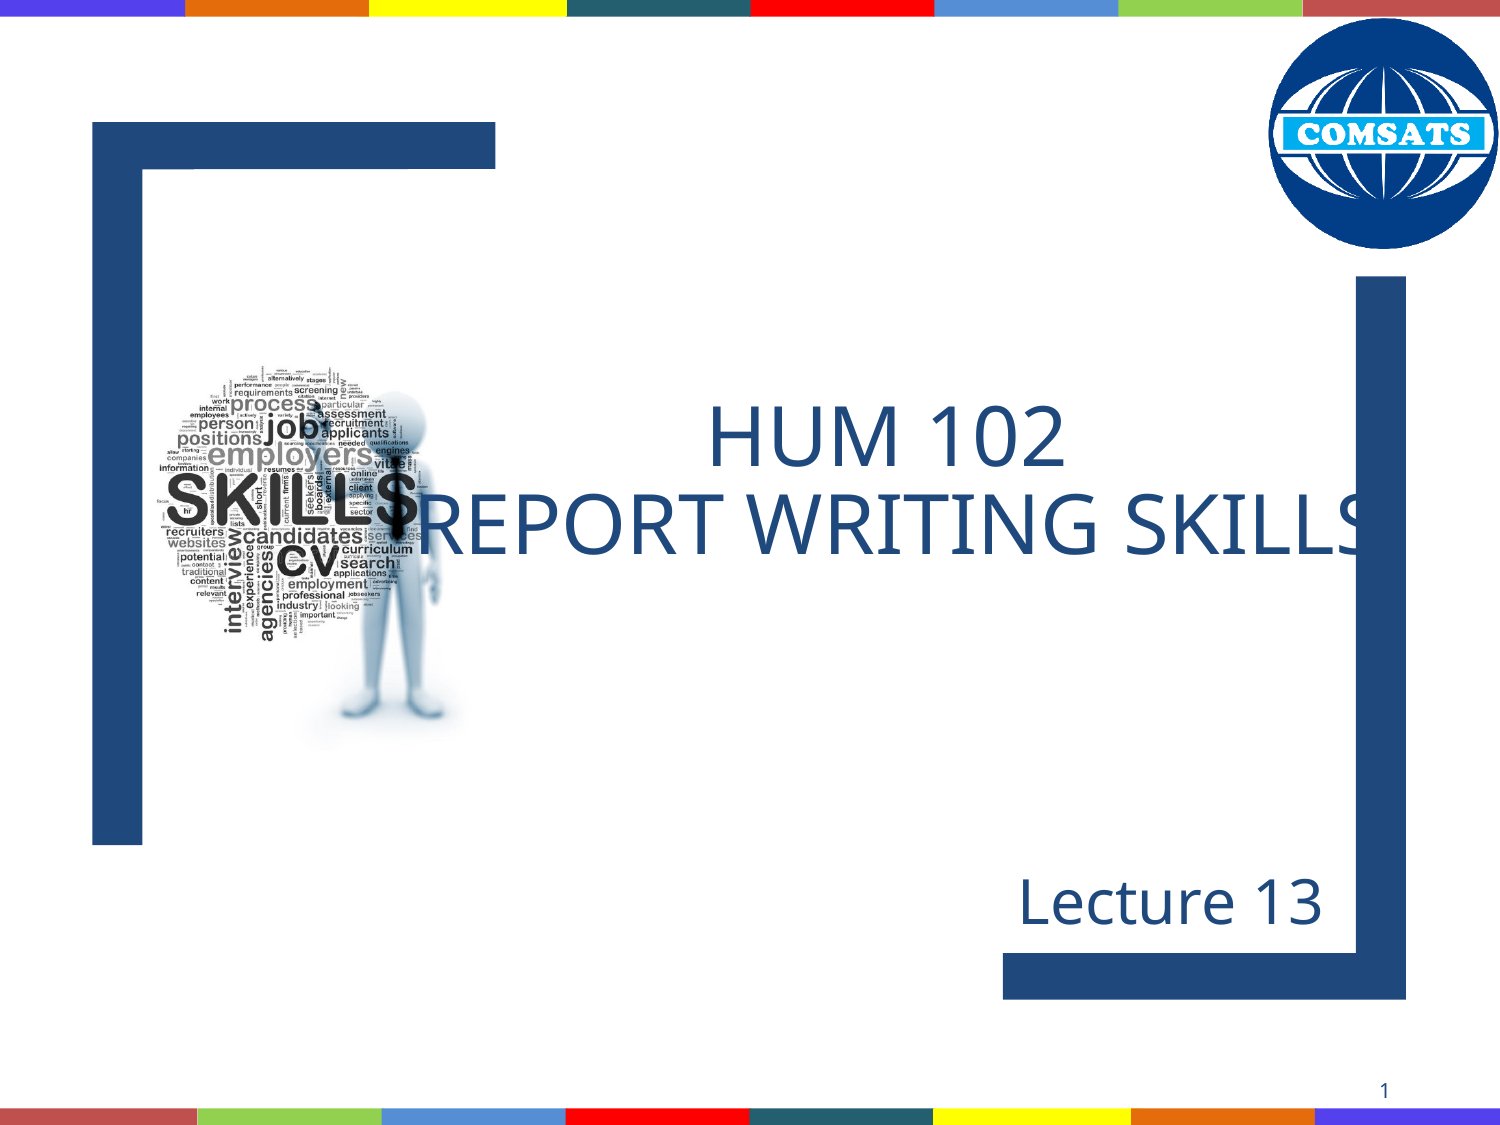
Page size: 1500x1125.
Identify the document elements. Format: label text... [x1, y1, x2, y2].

title HUM 102 Report Writing Skills [383, 282, 1412, 581]
picture [151, 331, 475, 768]
slide_number 1 [1209, 1058, 1406, 1108]
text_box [0, 0, 1500, 17]
subtitle Lecture 13 [750, 845, 1500, 980]
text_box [0, 1108, 1500, 1125]
picture [1266, 16, 1500, 251]
